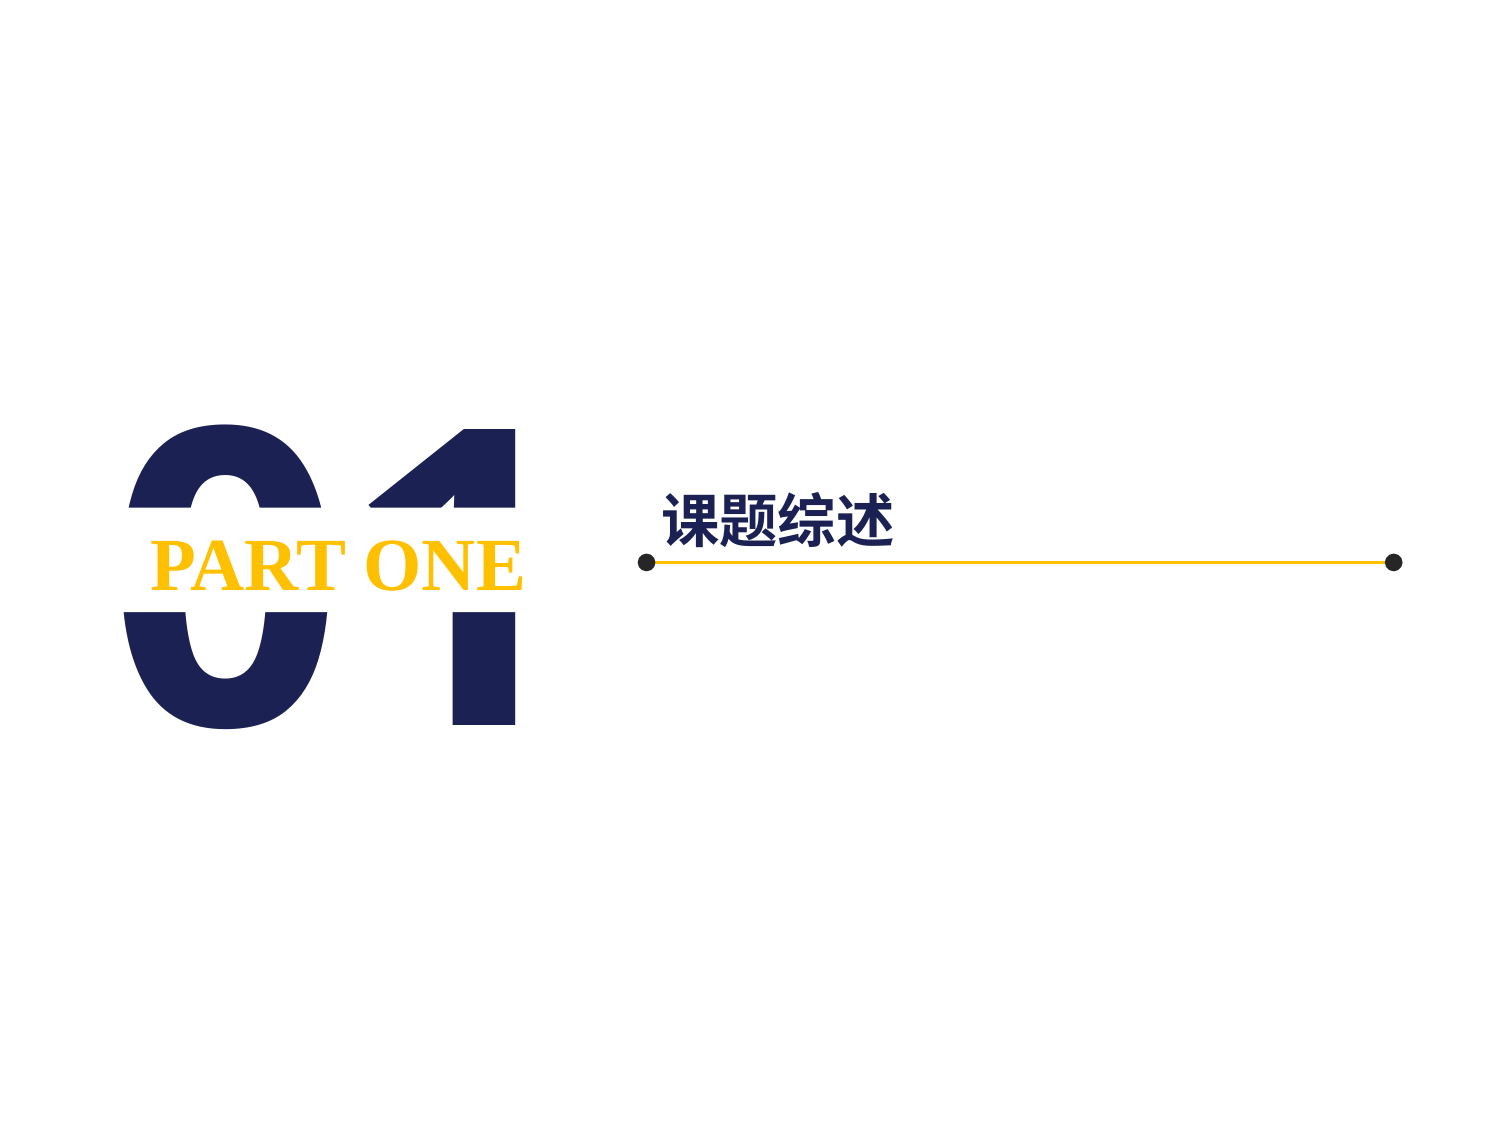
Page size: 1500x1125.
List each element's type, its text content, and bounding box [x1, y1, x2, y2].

text_box 课题综述 [646, 476, 1412, 562]
text_box PART ONE [73, 507, 604, 613]
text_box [637, 553, 1403, 572]
text_box 01 [0, 303, 690, 816]
